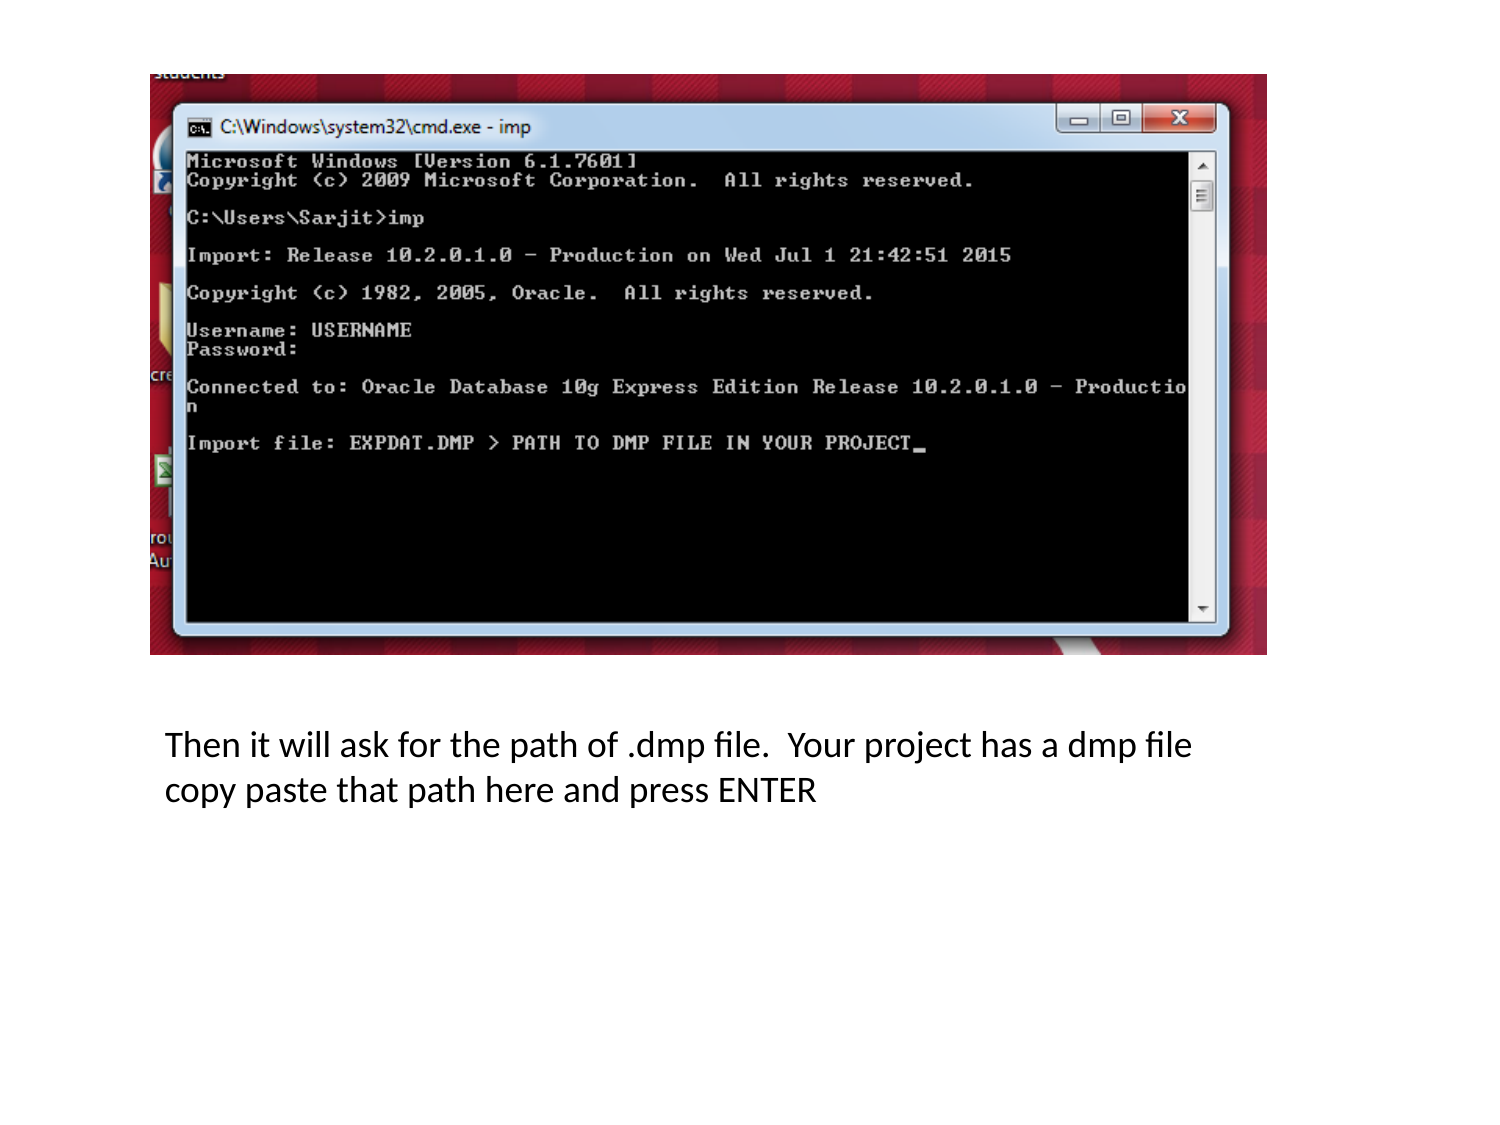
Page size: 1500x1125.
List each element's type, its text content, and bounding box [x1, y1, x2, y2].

text_box Then it will ask for the path of .dmp file. Your project has a dmp file copy paste that path here and press ENTER [150, 712, 1238, 818]
picture [149, 74, 1267, 656]
